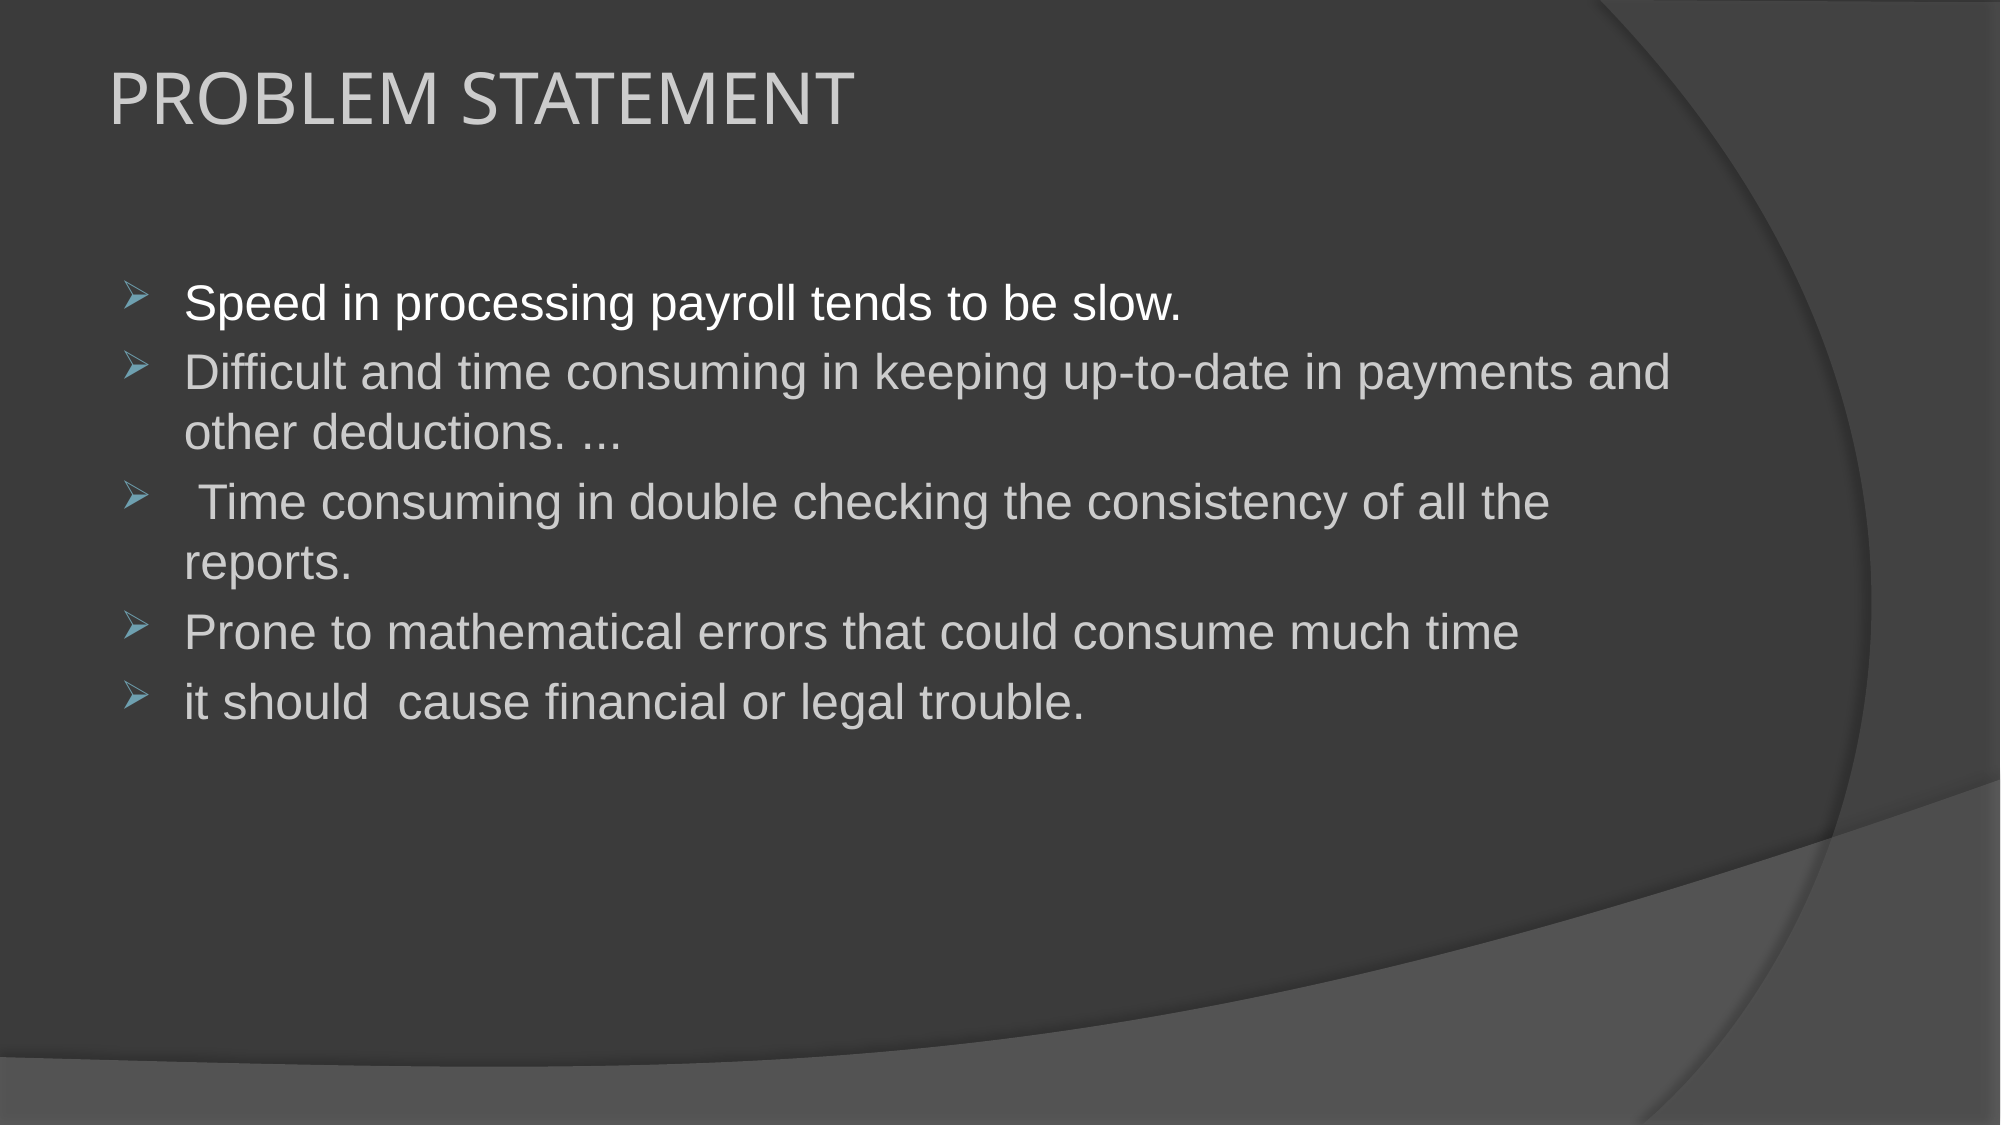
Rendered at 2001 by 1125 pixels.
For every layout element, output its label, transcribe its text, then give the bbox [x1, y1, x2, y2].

list Speed in processing payroll tends to be slow. Difficult and time consuming in keeping up-to-date in payments and other deductions. ... Time consuming in double checking the consistency of all the reports. Prone to mathematical errors that could consume much time it should cause financial or legal trouble. [99, 262, 1734, 1005]
title PROBLEM STATEMENT [99, 45, 1734, 233]
